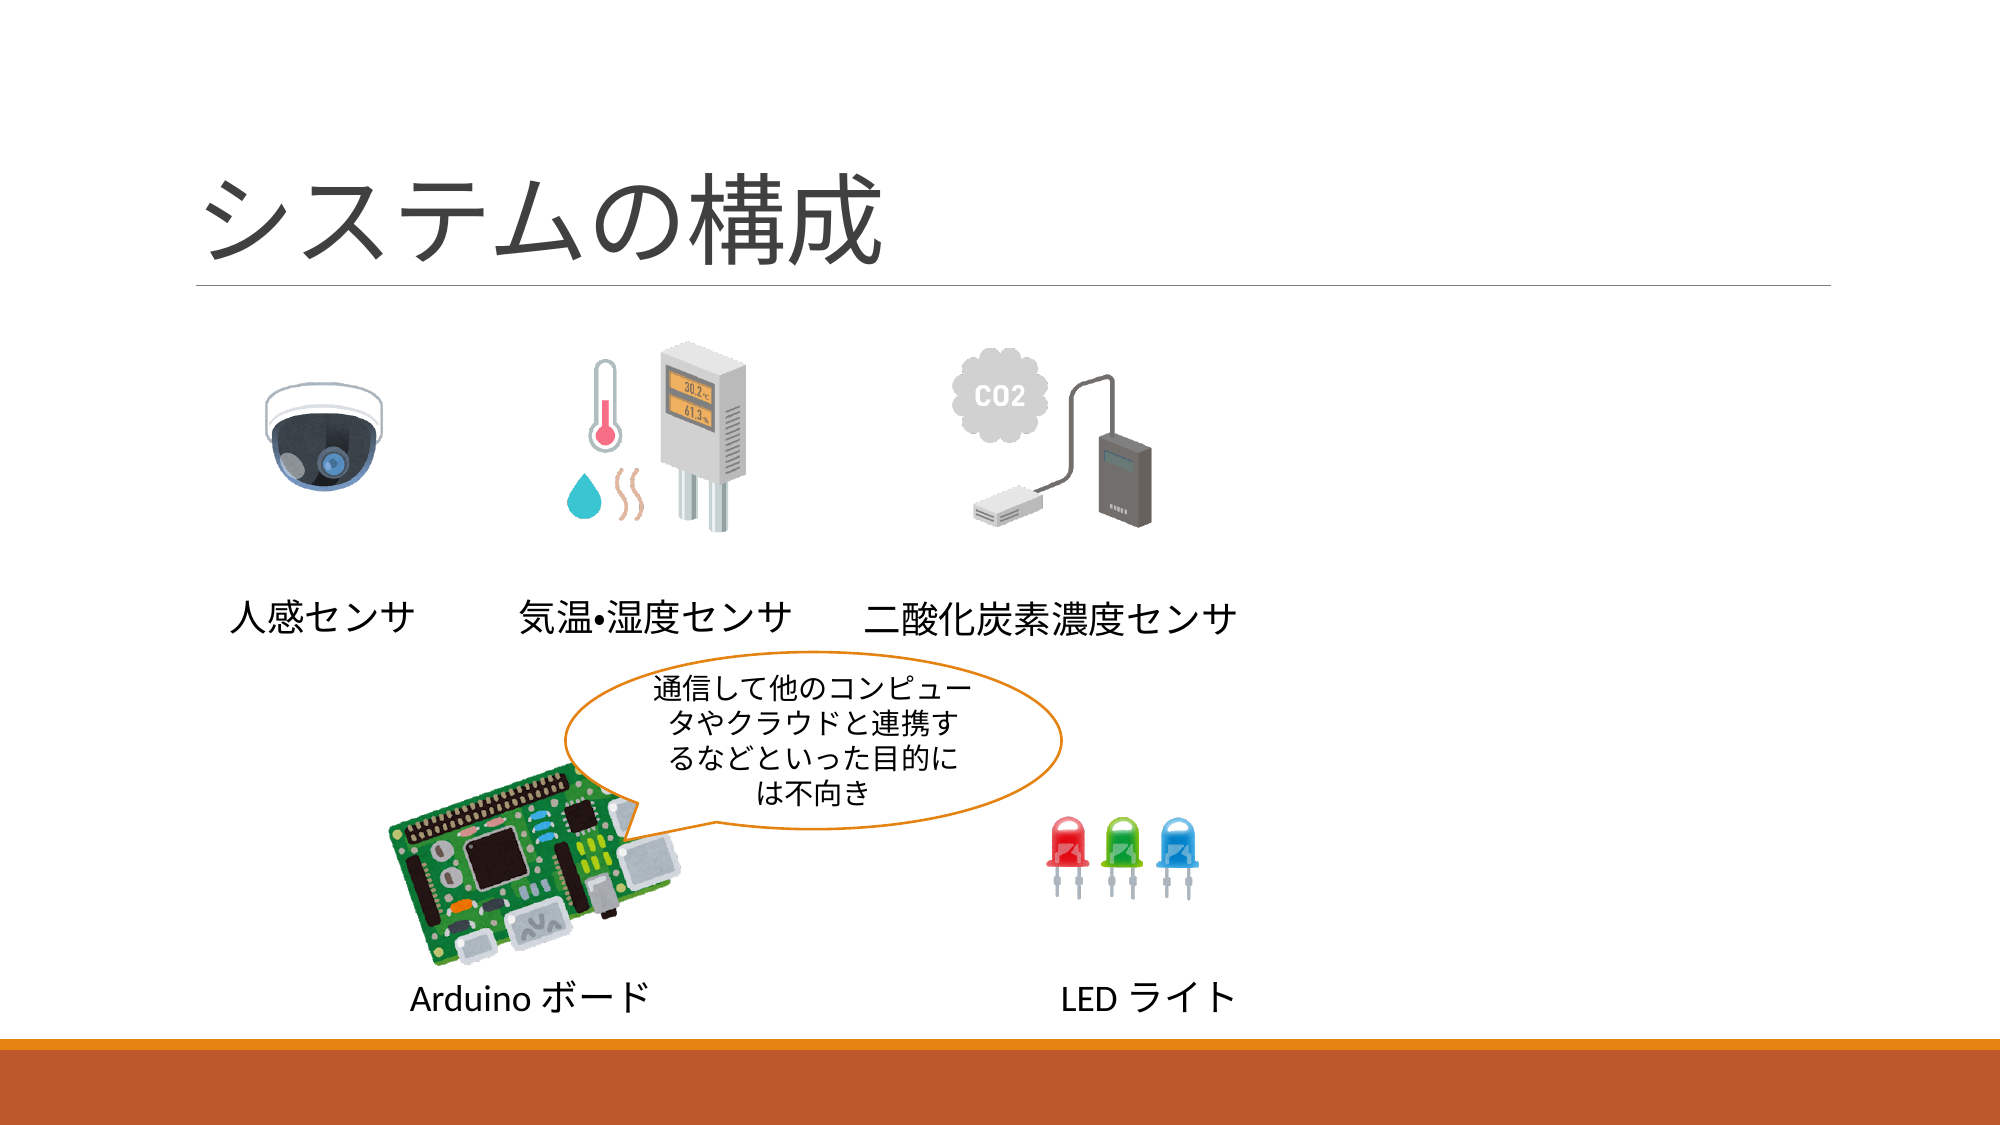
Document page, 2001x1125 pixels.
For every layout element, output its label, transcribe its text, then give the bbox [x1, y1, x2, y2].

text_box 通信して他のコンピュータやクラウドと連携するなどといった目的には不向き [573, 650, 1063, 831]
picture [260, 373, 387, 500]
text_box LEDライト [1046, 966, 1255, 1027]
text_box Arduinoボード [395, 1006, 668, 1027]
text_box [1036, 814, 1210, 903]
picture [530, 311, 782, 563]
text_box 気温・湿度センサ [503, 586, 809, 647]
picture [926, 311, 1178, 563]
picture [374, 719, 689, 998]
text_box 人感センサ [215, 587, 433, 647]
title システムの構成 [180, 47, 1830, 285]
text_box 二酸化炭素濃度センサ [849, 588, 1254, 649]
